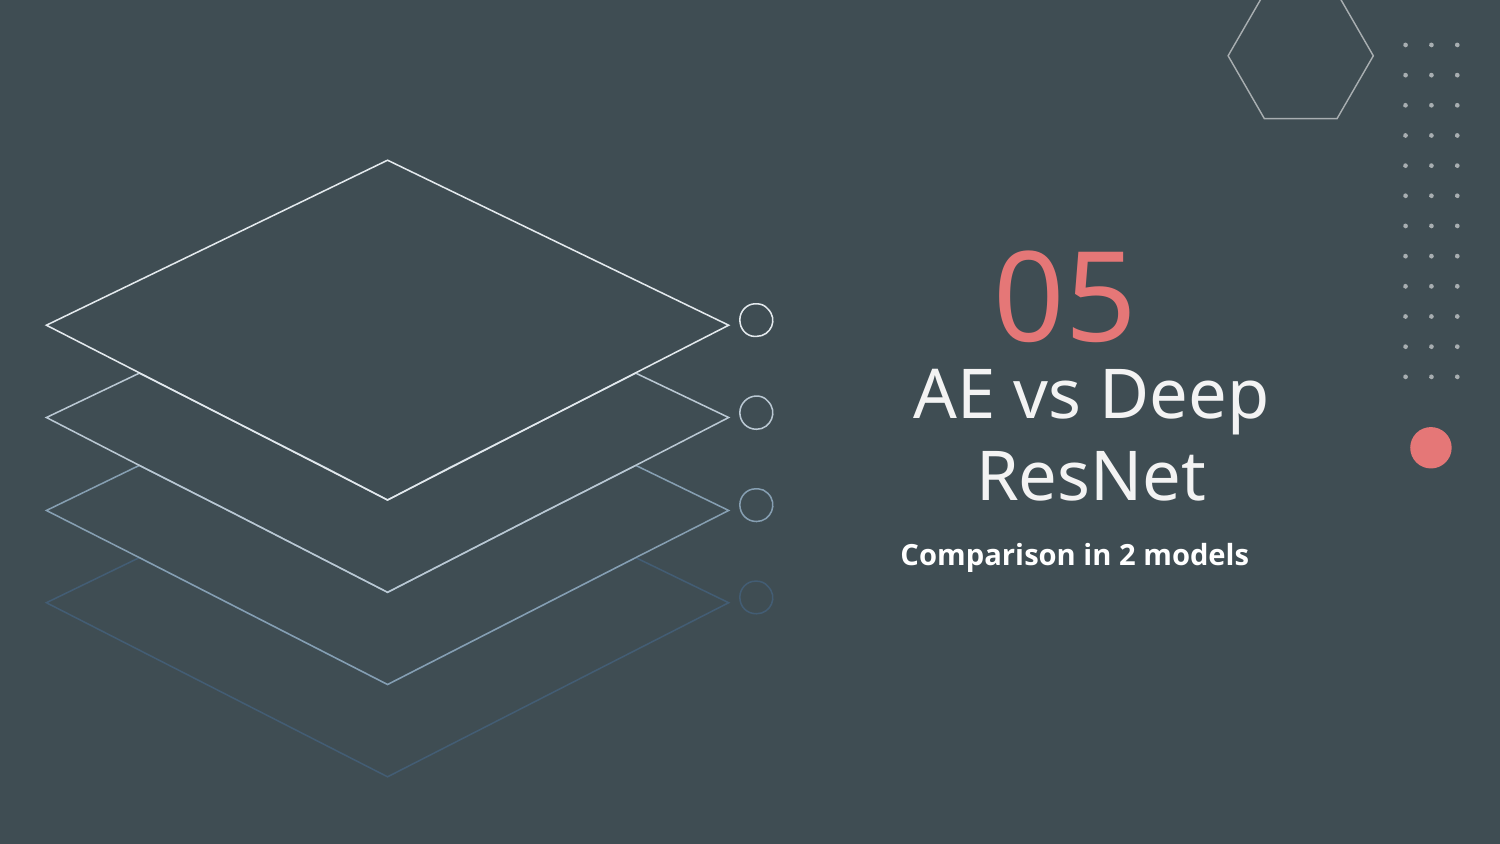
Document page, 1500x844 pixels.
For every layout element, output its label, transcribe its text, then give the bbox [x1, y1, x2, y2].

text_box [1410, 427, 1452, 469]
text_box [46, 160, 779, 777]
title 05 [924, 234, 1206, 350]
text_box [1227, 0, 1375, 120]
title AE vs Deep ResNet [861, 387, 1321, 724]
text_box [1401, 42, 1460, 380]
subtitle Comparison in 2 models [885, 521, 1346, 590]
